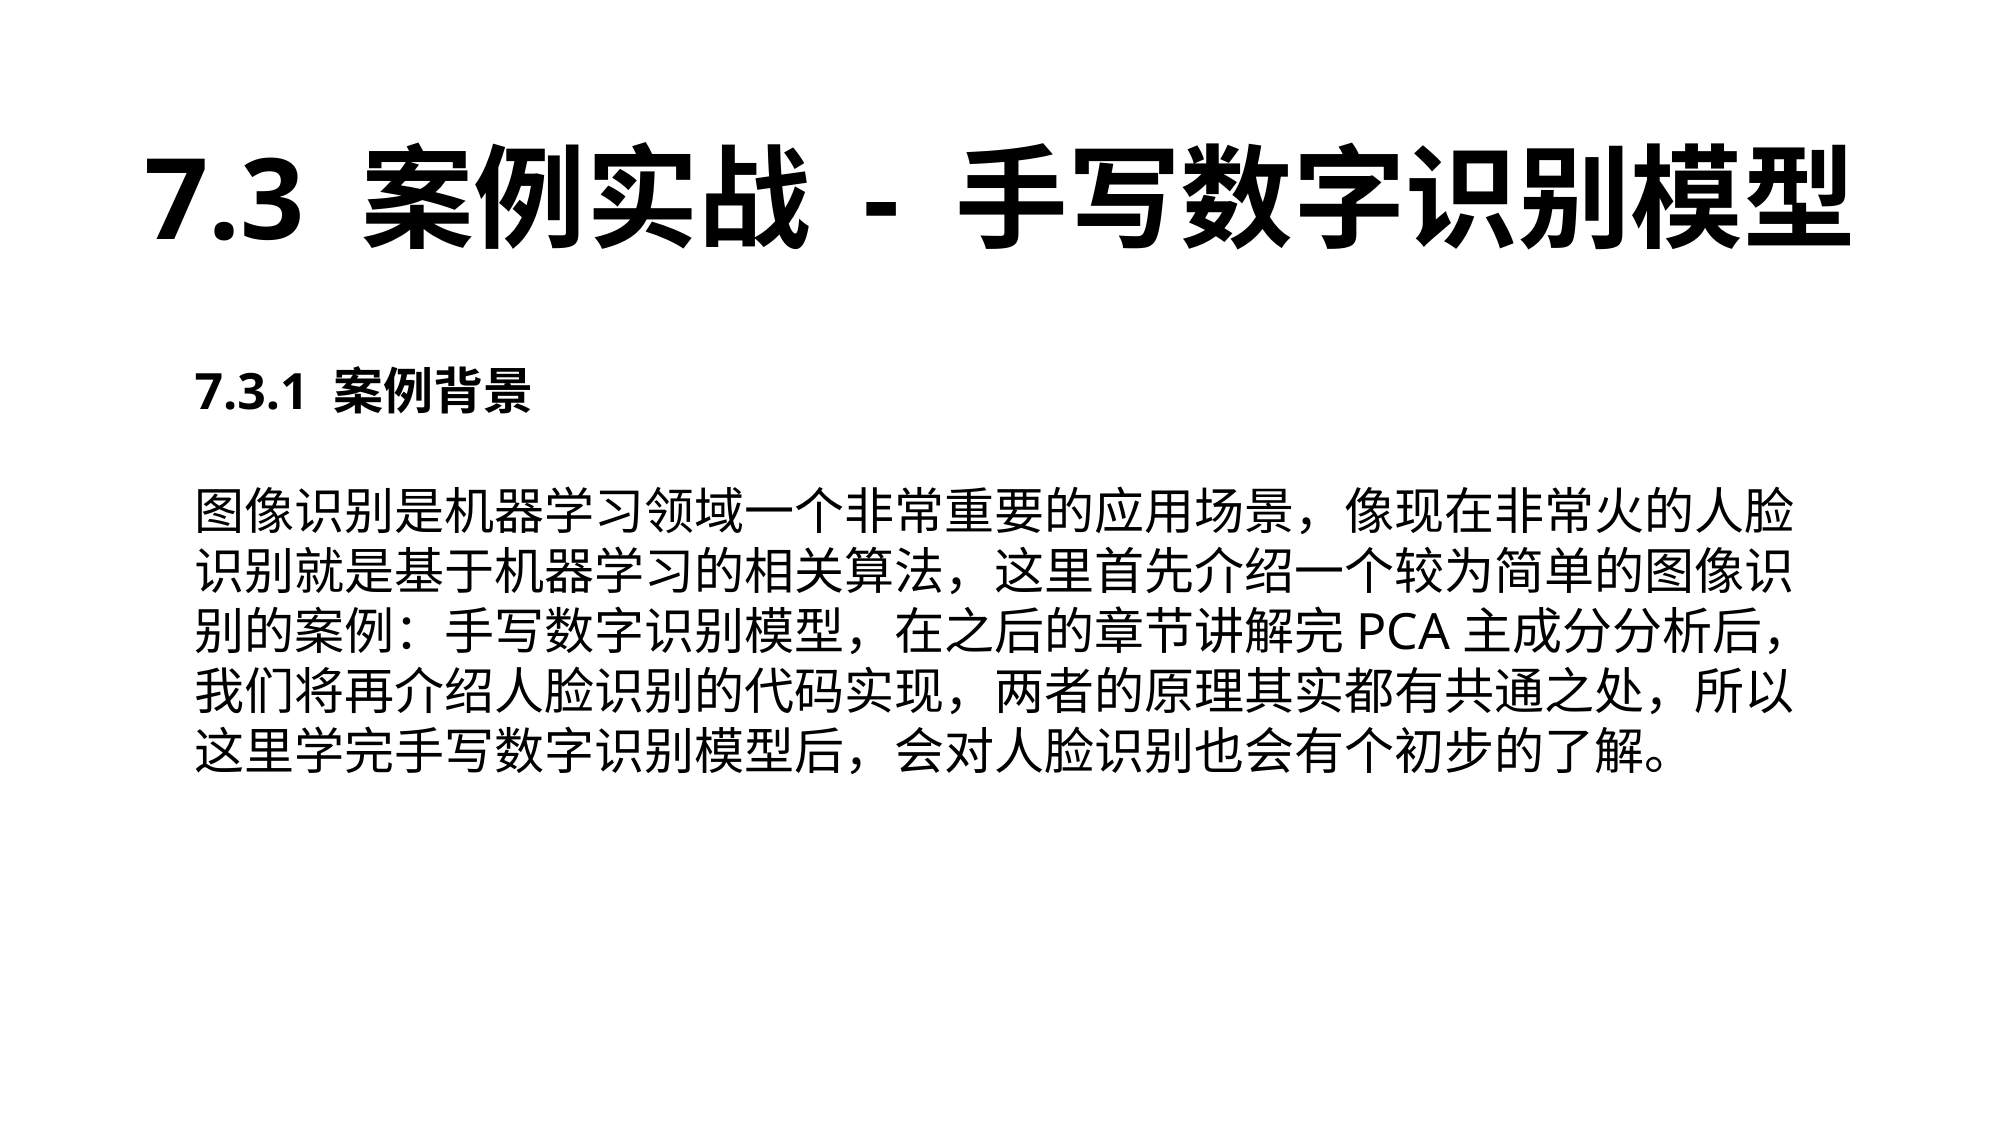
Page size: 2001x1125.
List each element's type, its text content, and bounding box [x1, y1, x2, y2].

text_box 7.3 案例实战 - 手写数字识别模型 [129, 119, 1871, 270]
text_box 7.3.1 案例背景 图像识别是机器学习领域一个非常重要的应用场景，像现在非常火的人脸识别就是基于机器学习的相关算法，这里首先介绍一个较为简单的图像识别的案例：手写数字识别模型，在之后的章节讲解完PCA主成分分析后，我们将再介绍人脸识别的代码实现，两者的原理其实都有共通之处，所以这里学完手写数字识别模型后，会对人脸识别也会有个初步的了解。 [179, 352, 1821, 788]
